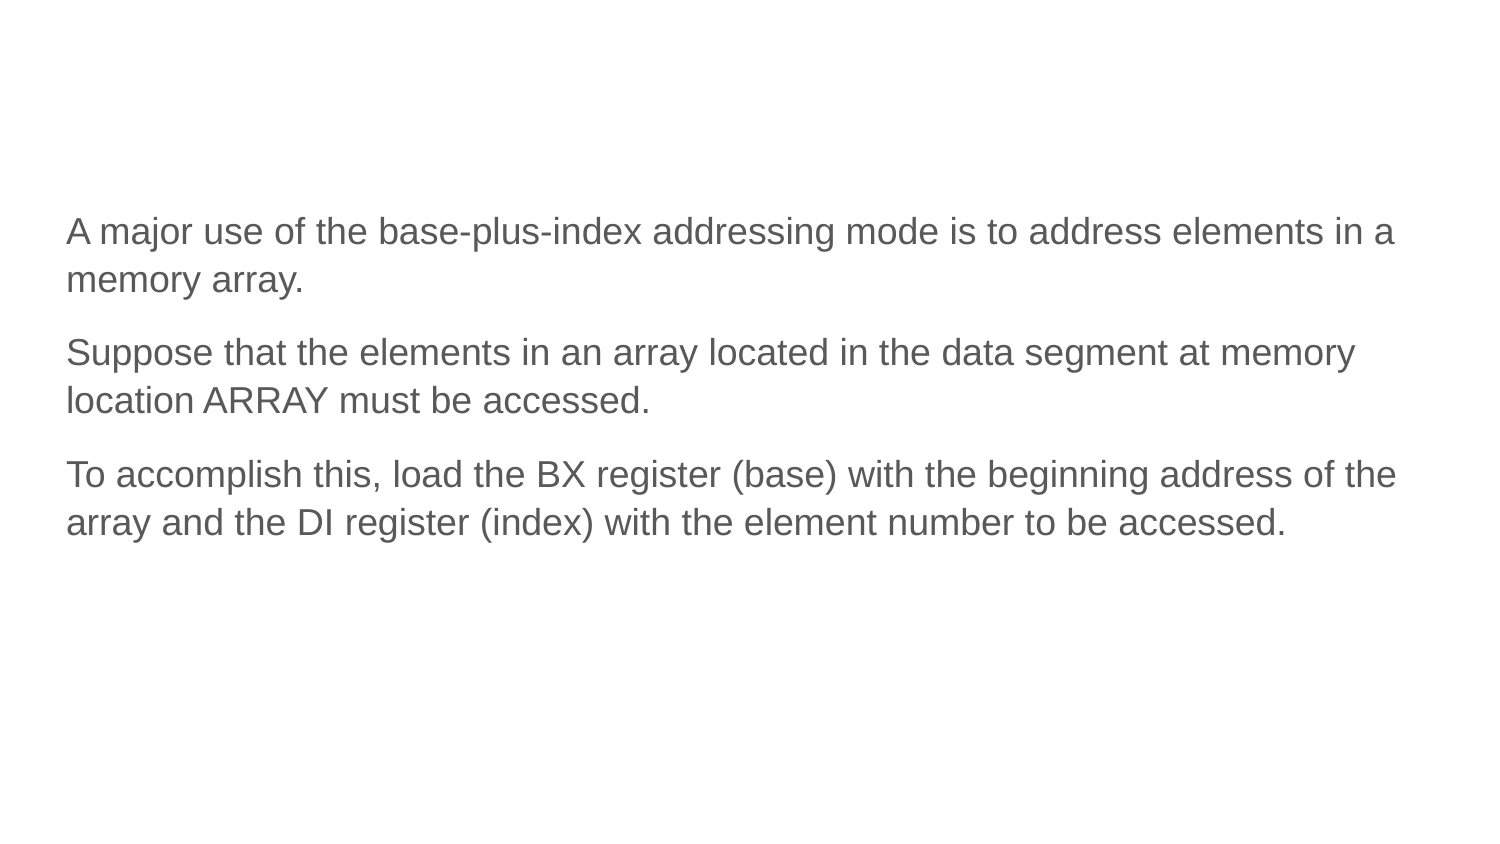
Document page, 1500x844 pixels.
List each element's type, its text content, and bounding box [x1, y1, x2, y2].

list A major use of the base-plus-index addressing mode is to address elements in a memory array. Suppose that the elements in an array located in the data segment at memory location ARRAY must be accessed. To accomplish this, load the BX register (base) with the beginning address of the array and the DI register (index) with the element number to be accessed. [51, 189, 1449, 750]
